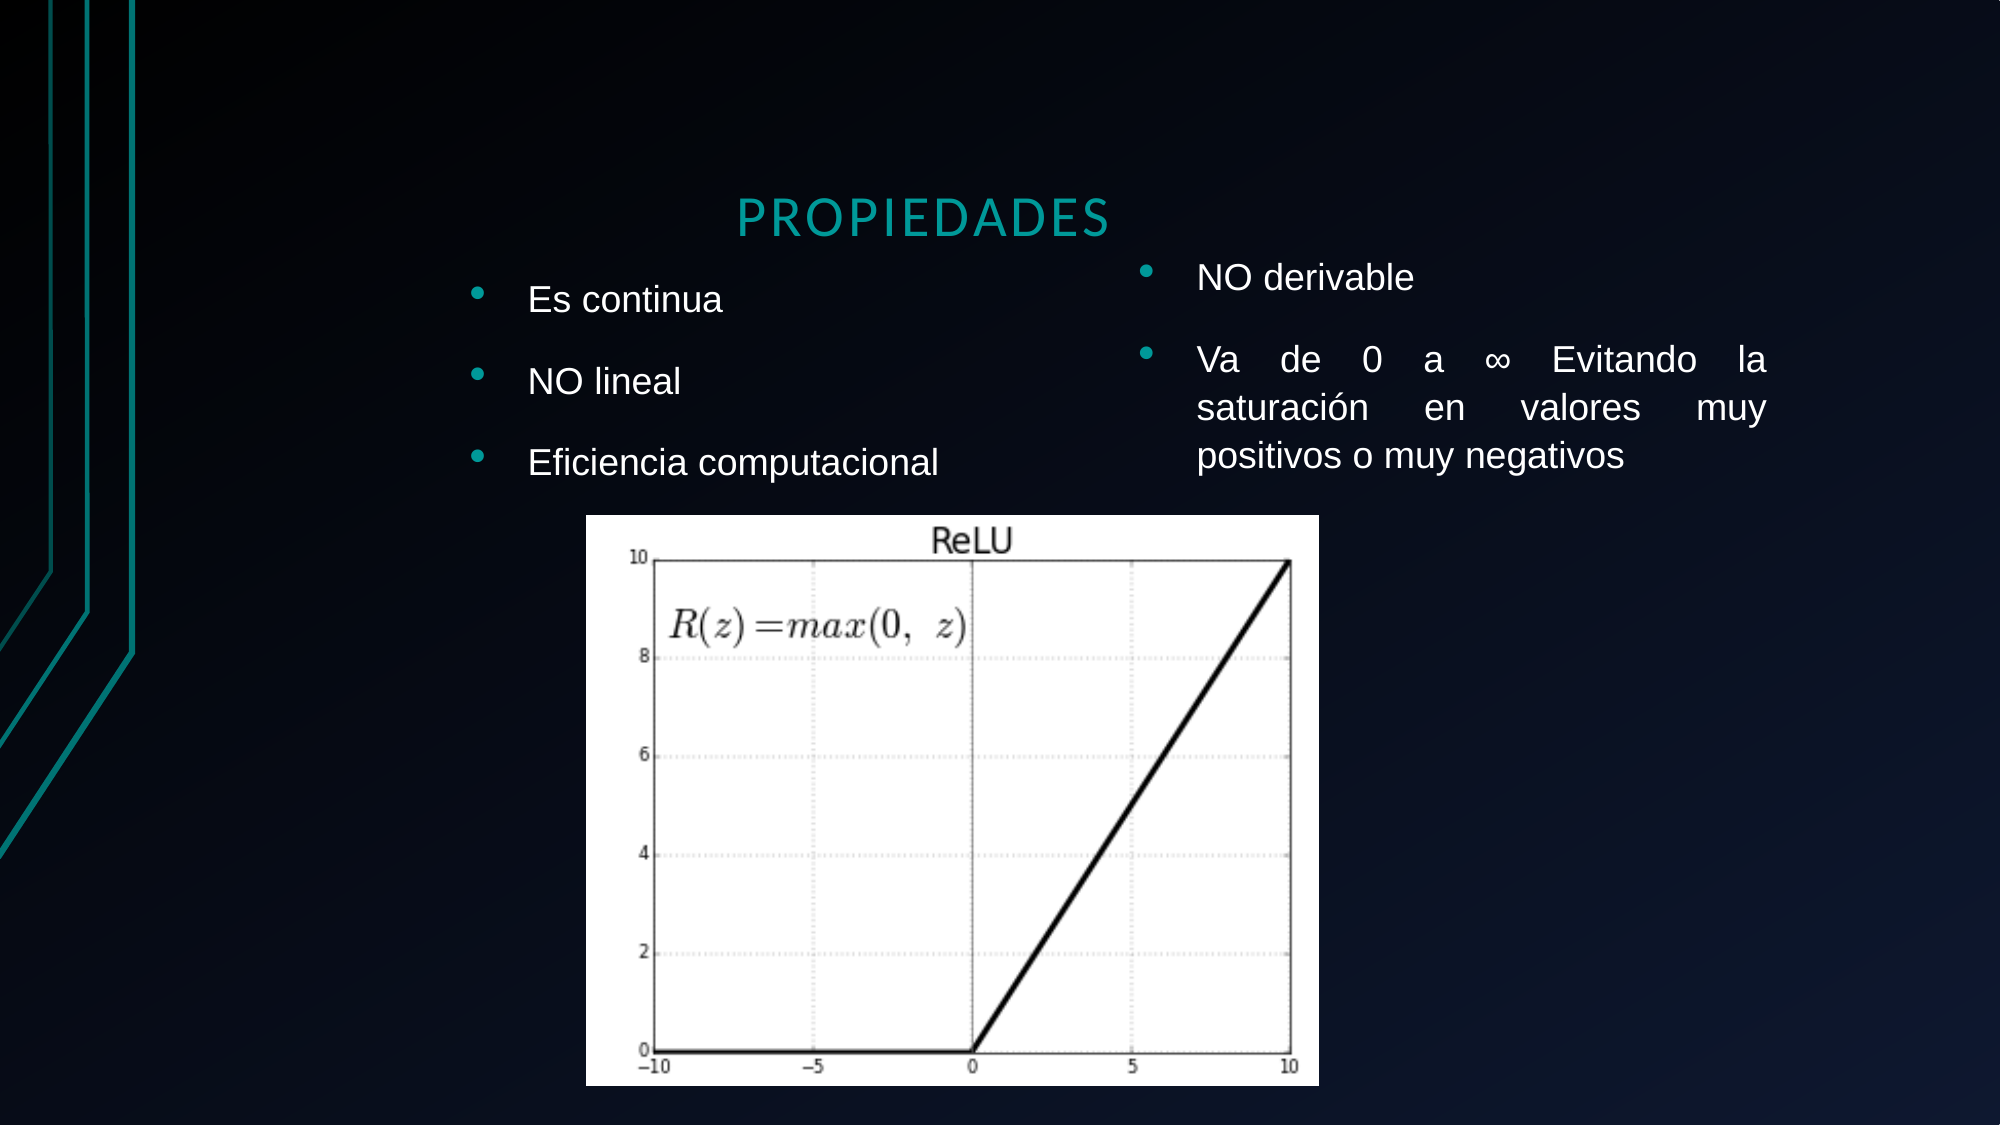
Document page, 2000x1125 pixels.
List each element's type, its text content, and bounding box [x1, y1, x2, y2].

list Es continua NO lineal Eficiencia computacional [451, 262, 1118, 579]
picture [586, 514, 1319, 1086]
text_box NO derivable Va de 0 a ∞ Evitando la saturación en valores muy positivos o muy negativos [1120, 240, 1787, 557]
title Propiedades [716, 83, 1744, 259]
